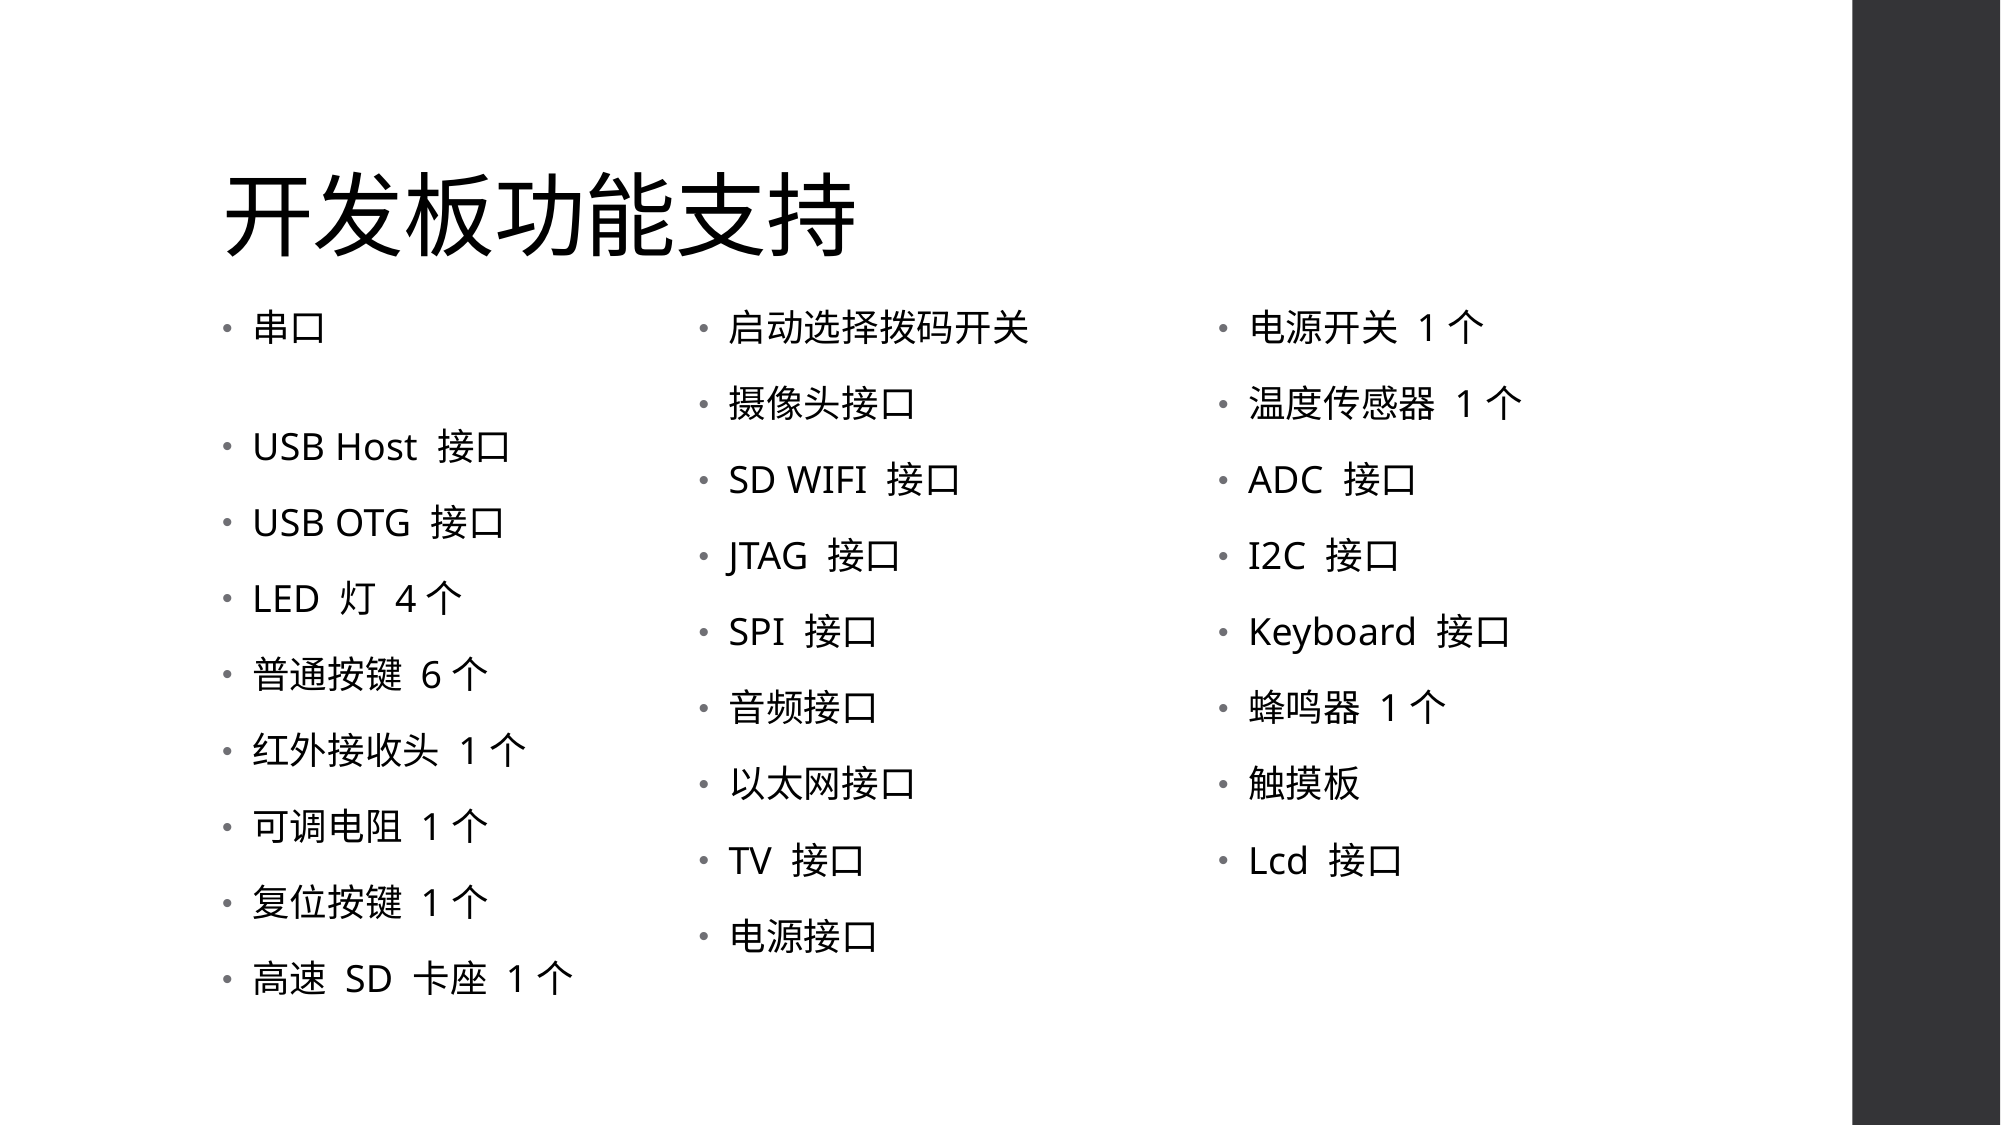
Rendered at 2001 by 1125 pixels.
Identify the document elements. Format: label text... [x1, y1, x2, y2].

text_box 启动选择拨码开关 摄像头接口 SD WIFI 接口 JTAG 接口 SPI 接口 音频接口 以太网接口 TV 接口 电源接口 [683, 299, 1173, 1014]
text_box 电源开关 1个 温度传感器 1个 ADC 接口 I2C 接口 Keyboard 接口 蜂鸣器 1个 触摸板 Lcd 接口 [1203, 299, 1591, 1014]
title 开发板功能支持 [206, 60, 1797, 278]
list 串口 USB Host 接口 USB OTG 接口 LED 灯 4个 普通按键 6个 红外接收头 1个 可调电阻 1个 复位按键 1个 高速 SD 卡座 1个 [206, 299, 594, 1014]
